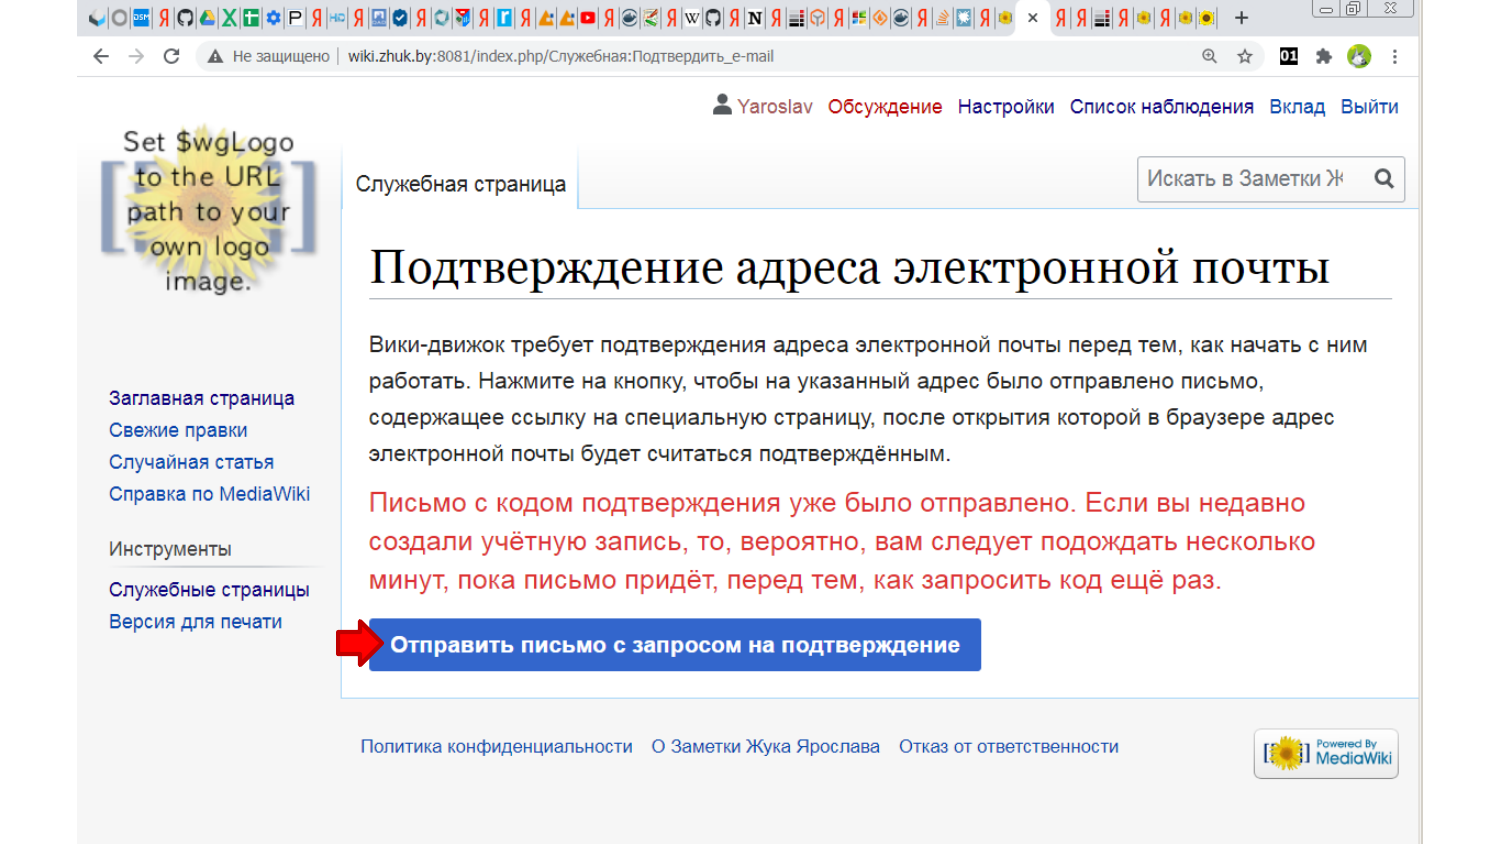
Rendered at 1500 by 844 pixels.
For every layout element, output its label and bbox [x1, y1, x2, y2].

picture [76, 0, 1424, 844]
